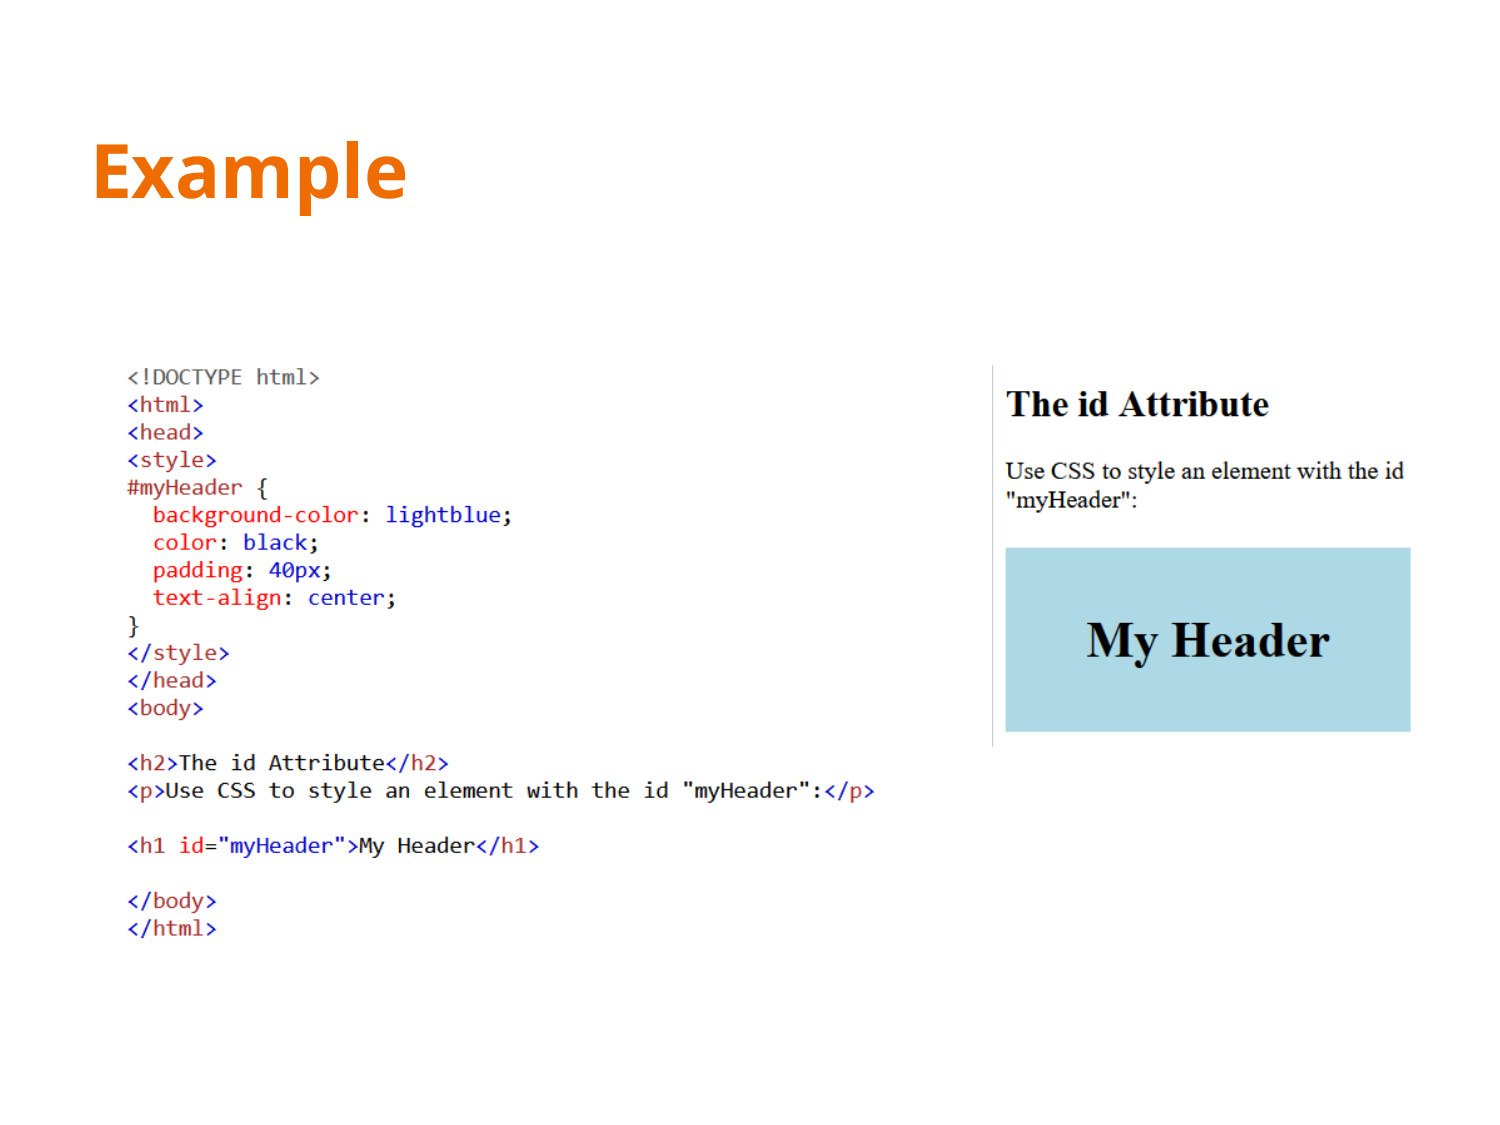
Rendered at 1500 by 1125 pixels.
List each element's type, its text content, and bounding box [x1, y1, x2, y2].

picture [992, 365, 1412, 748]
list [124, 362, 902, 952]
title Example [75, 87, 1425, 250]
